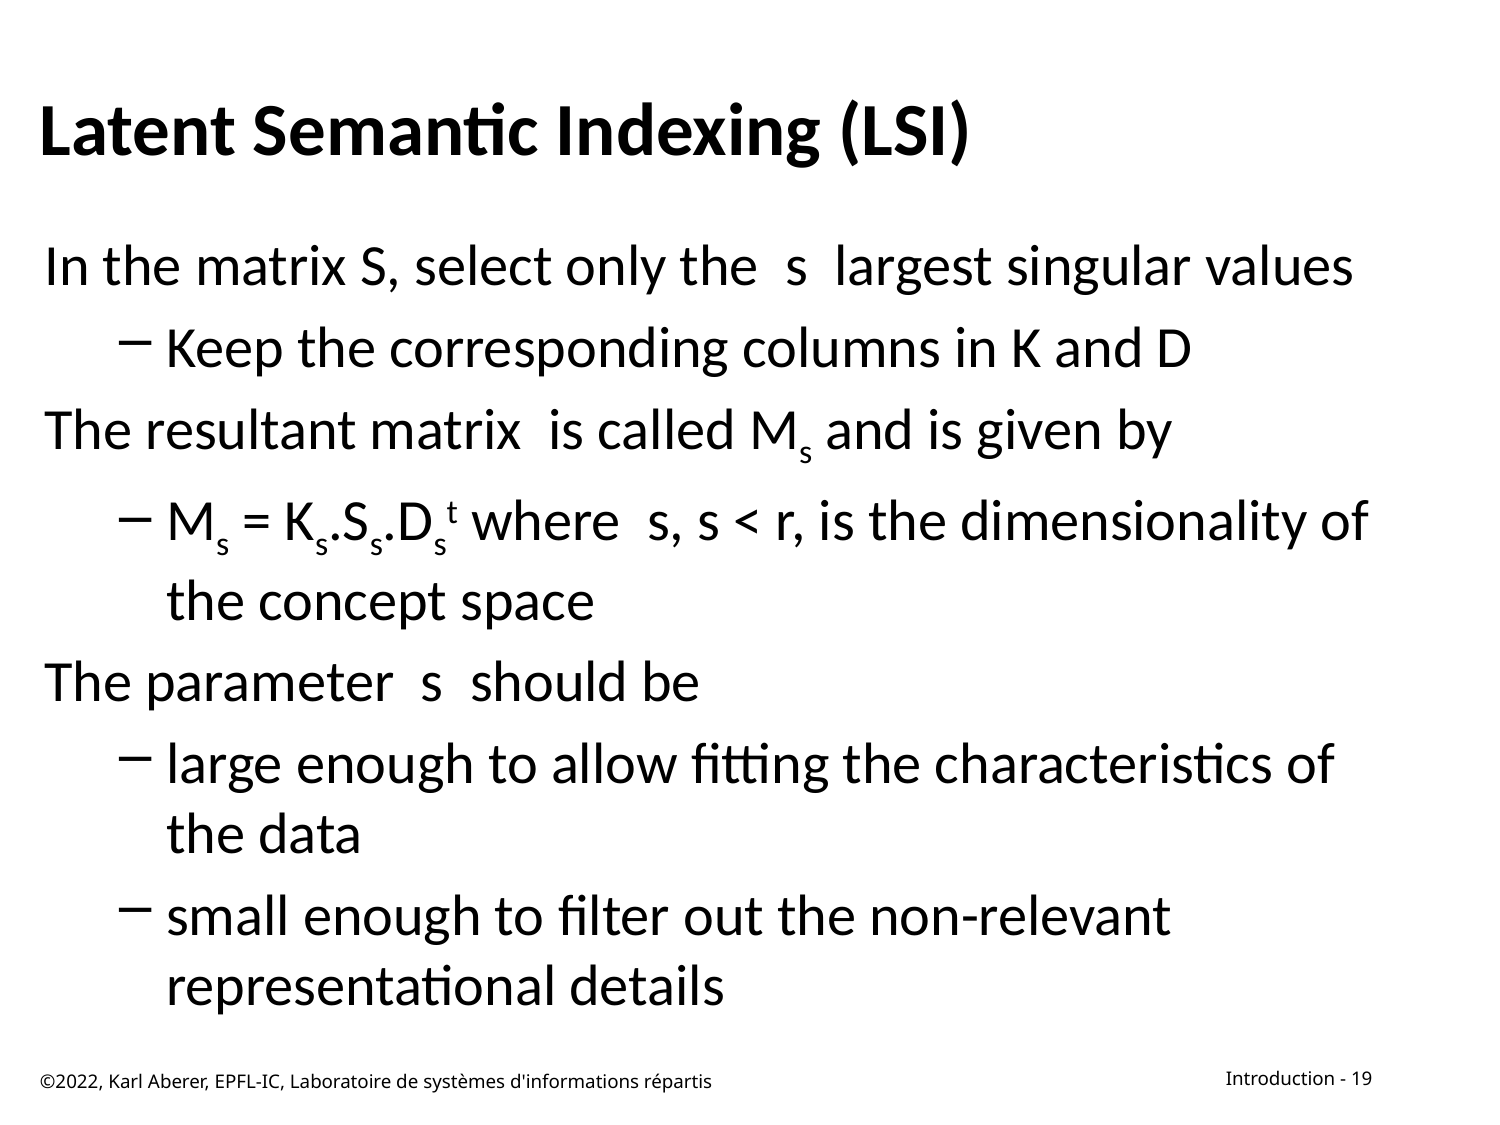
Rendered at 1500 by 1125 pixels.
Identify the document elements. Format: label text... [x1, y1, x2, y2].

footer ©2022, Karl Aberer, EPFL-IC, Laboratoire de systèmes d'informations répartis [24, 1062, 988, 1101]
title Latent Semantic Indexing (LSI) [24, 49, 1388, 201]
list In the matrix S, select only the s largest singular values Keep the corresponding columns in K and D The resultant matrix is called Ms and is given by Ms = Ks.Ss.Dst where s, s < r, is the dimensionality of the concept space The parameter s should be large enough to allow fitting the characteristics of the data small enough to filter out the non-relevant representational details [29, 219, 1393, 1046]
